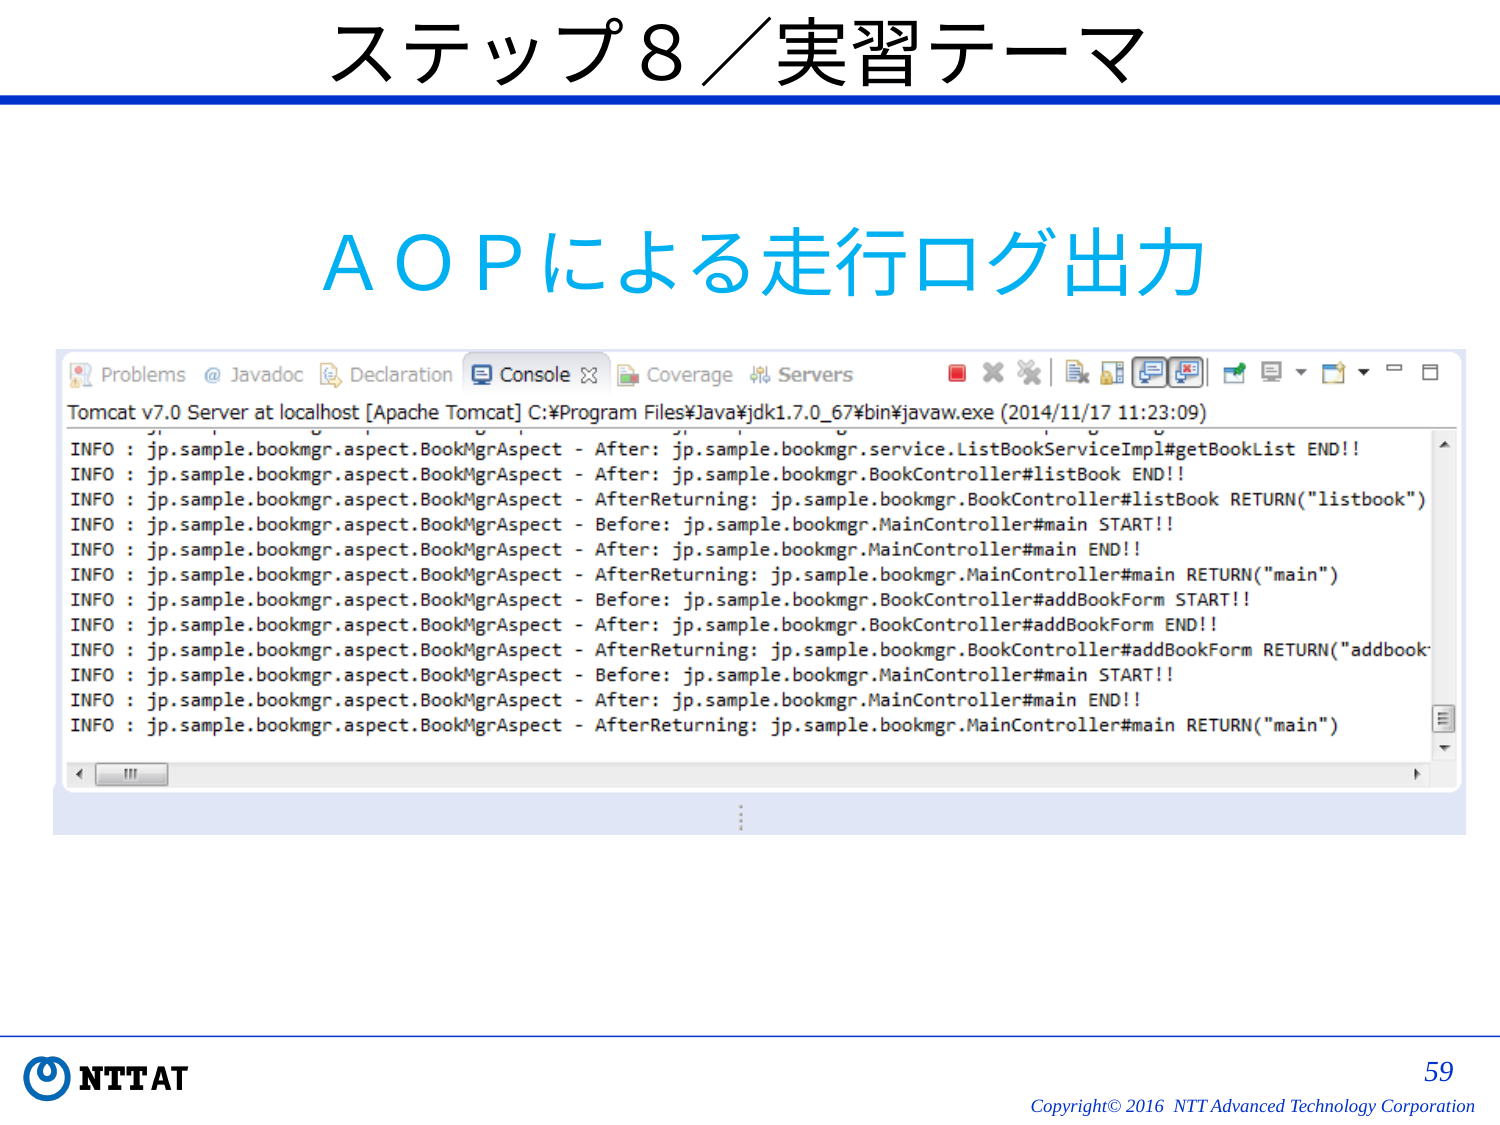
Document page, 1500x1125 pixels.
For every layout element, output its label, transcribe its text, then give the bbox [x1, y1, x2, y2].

title ステップ８／実習テーマ [112, 0, 1363, 100]
picture [53, 349, 1468, 835]
picture [0, 1038, 213, 1125]
slide_number 58 [1391, 1056, 1455, 1083]
list ＡＯＰによる走行ログ出力 [64, 208, 1447, 315]
